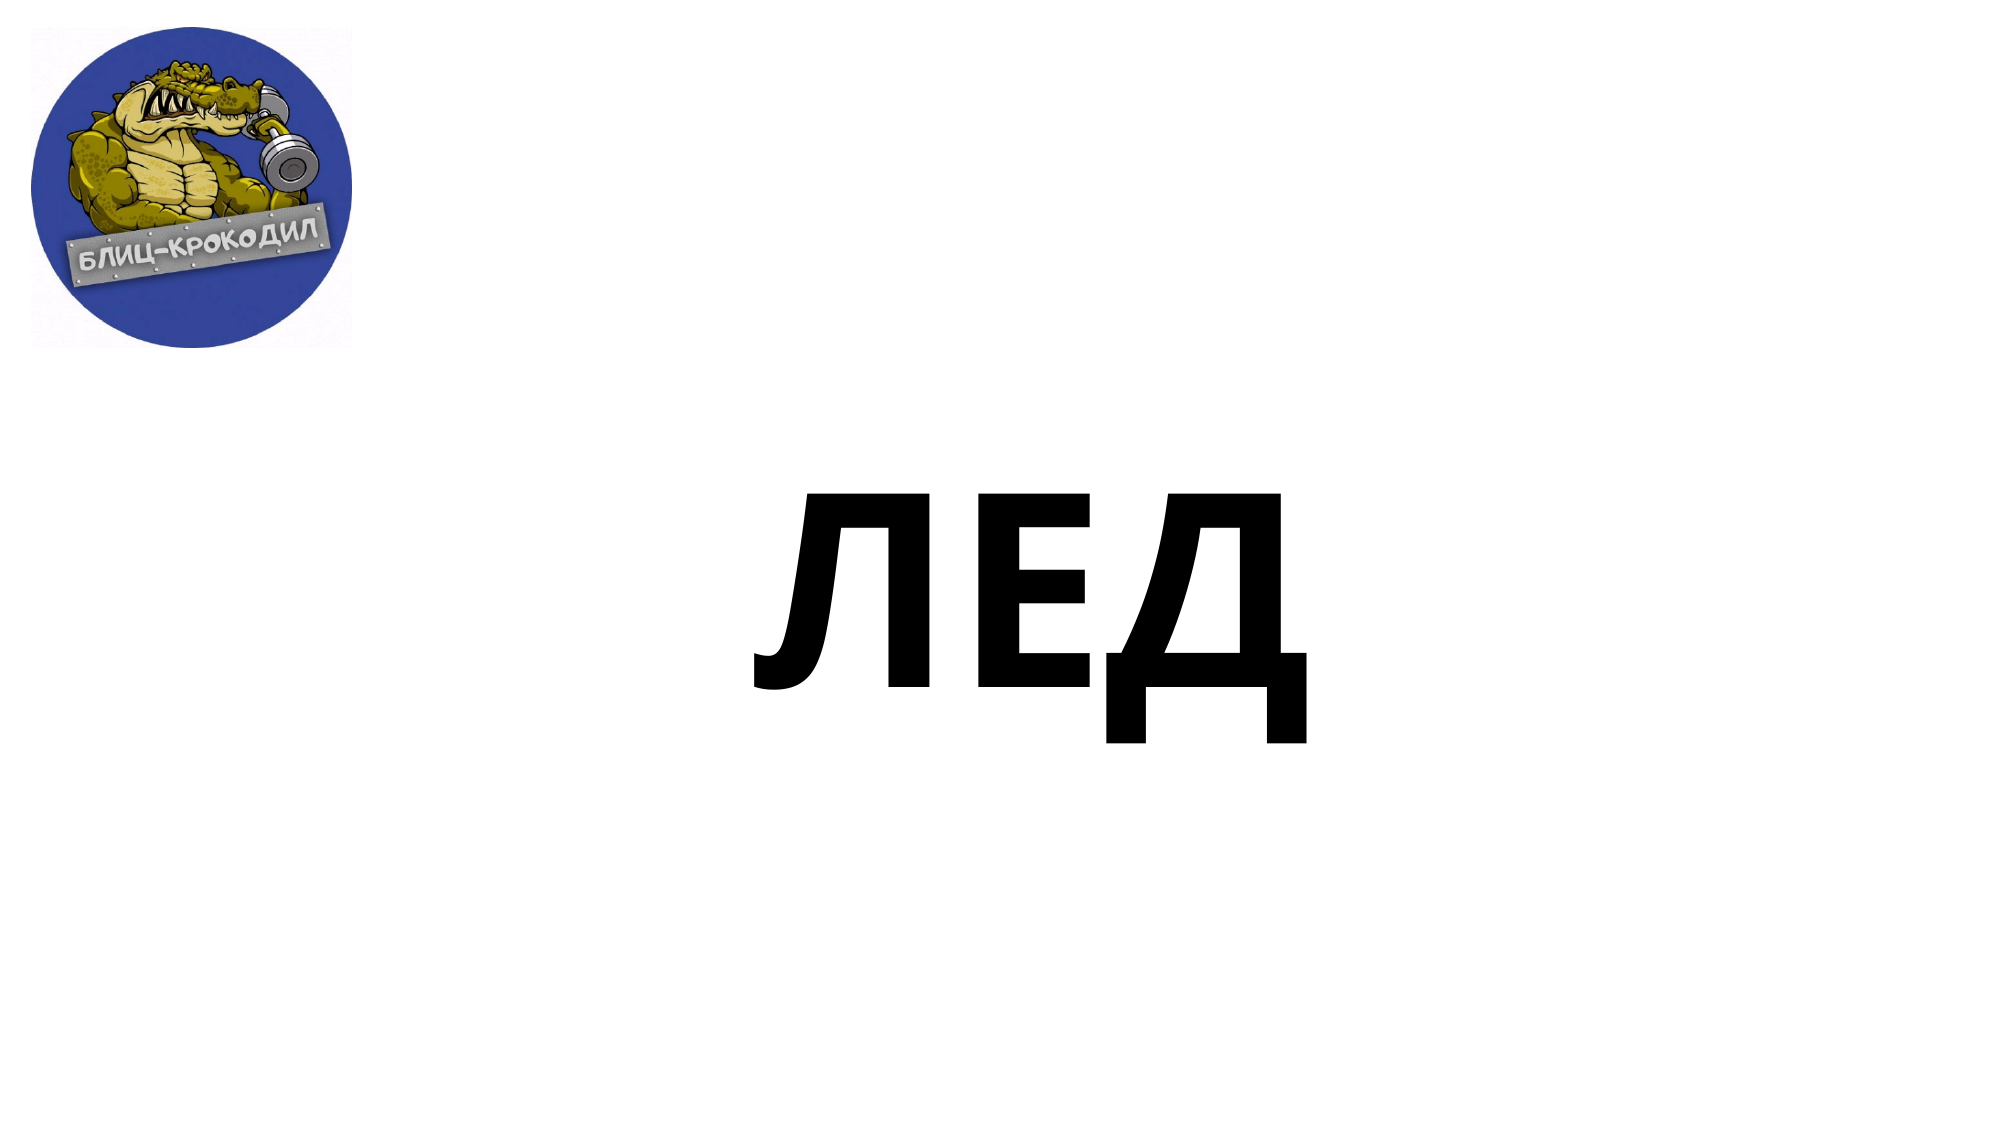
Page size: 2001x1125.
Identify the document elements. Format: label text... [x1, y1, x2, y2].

title ЛЕД [282, 361, 1783, 754]
picture [31, 27, 352, 348]
